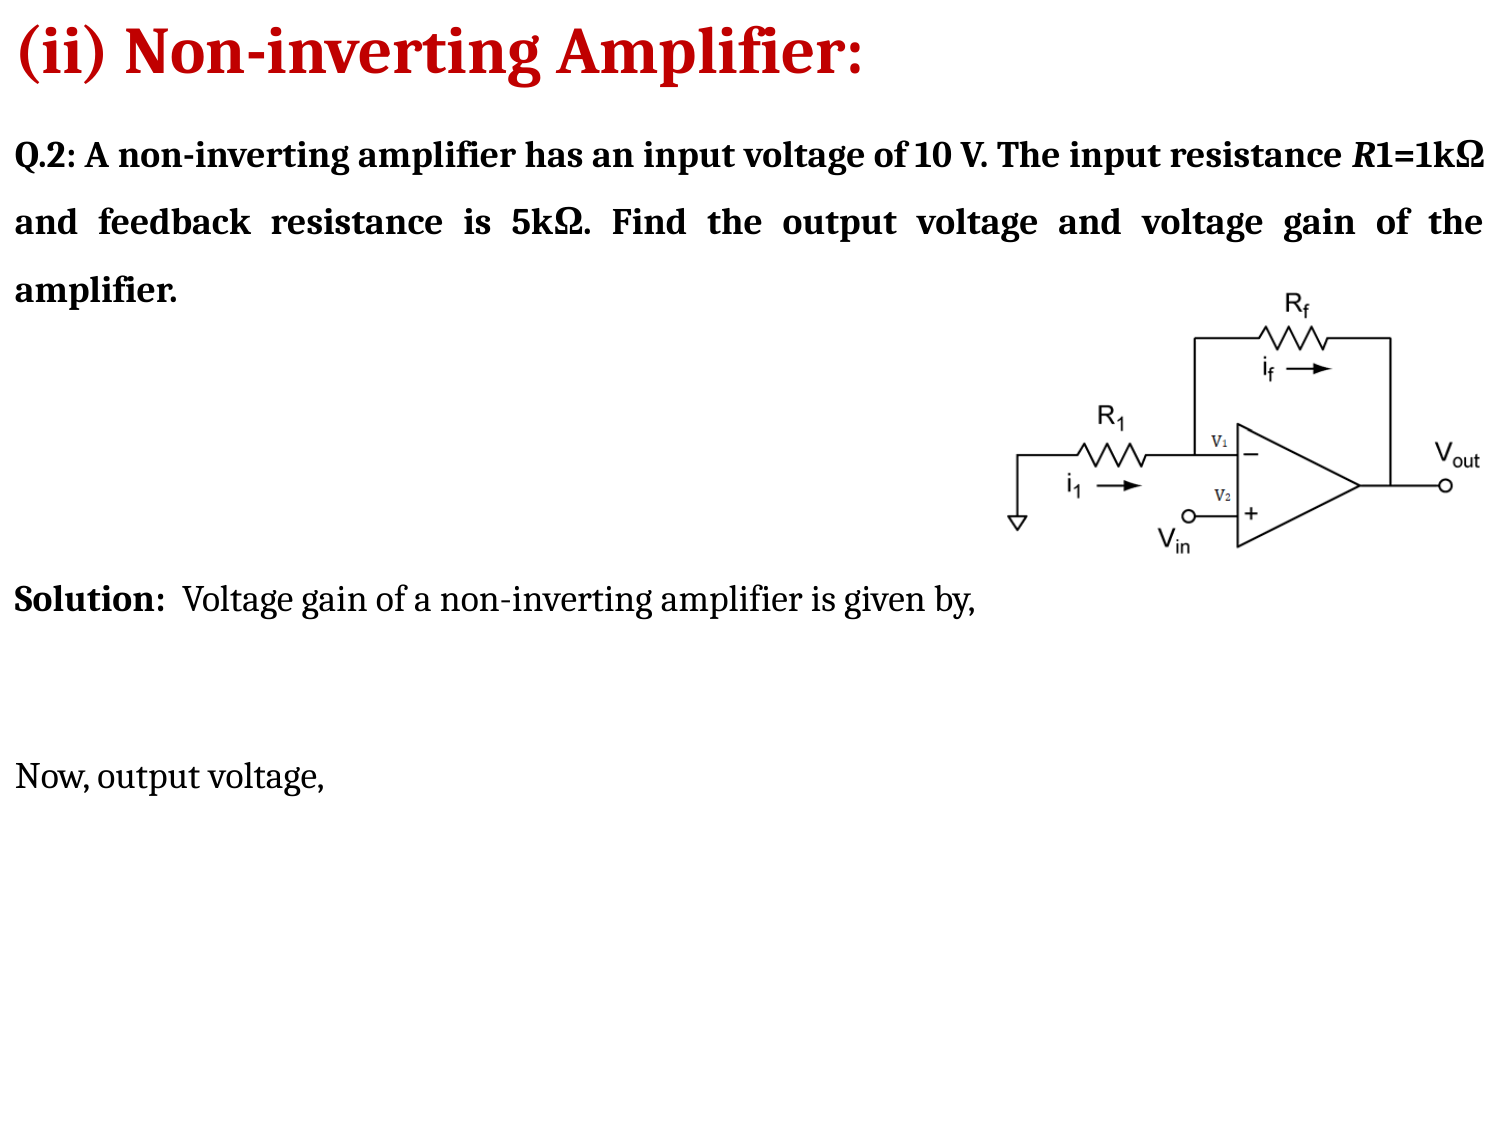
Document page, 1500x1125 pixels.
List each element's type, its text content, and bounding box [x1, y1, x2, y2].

picture [999, 285, 1493, 563]
text_box (ii) Non-inverting Amplifier: [0, 0, 1500, 95]
text_box Q.2: A non-inverting amplifier has an input voltage of 10 V. The input resistance R1=1kΩ and feedback resistance is 5kΩ. Find the output voltage and voltage gain of the amplifier. [0, 99, 1500, 318]
